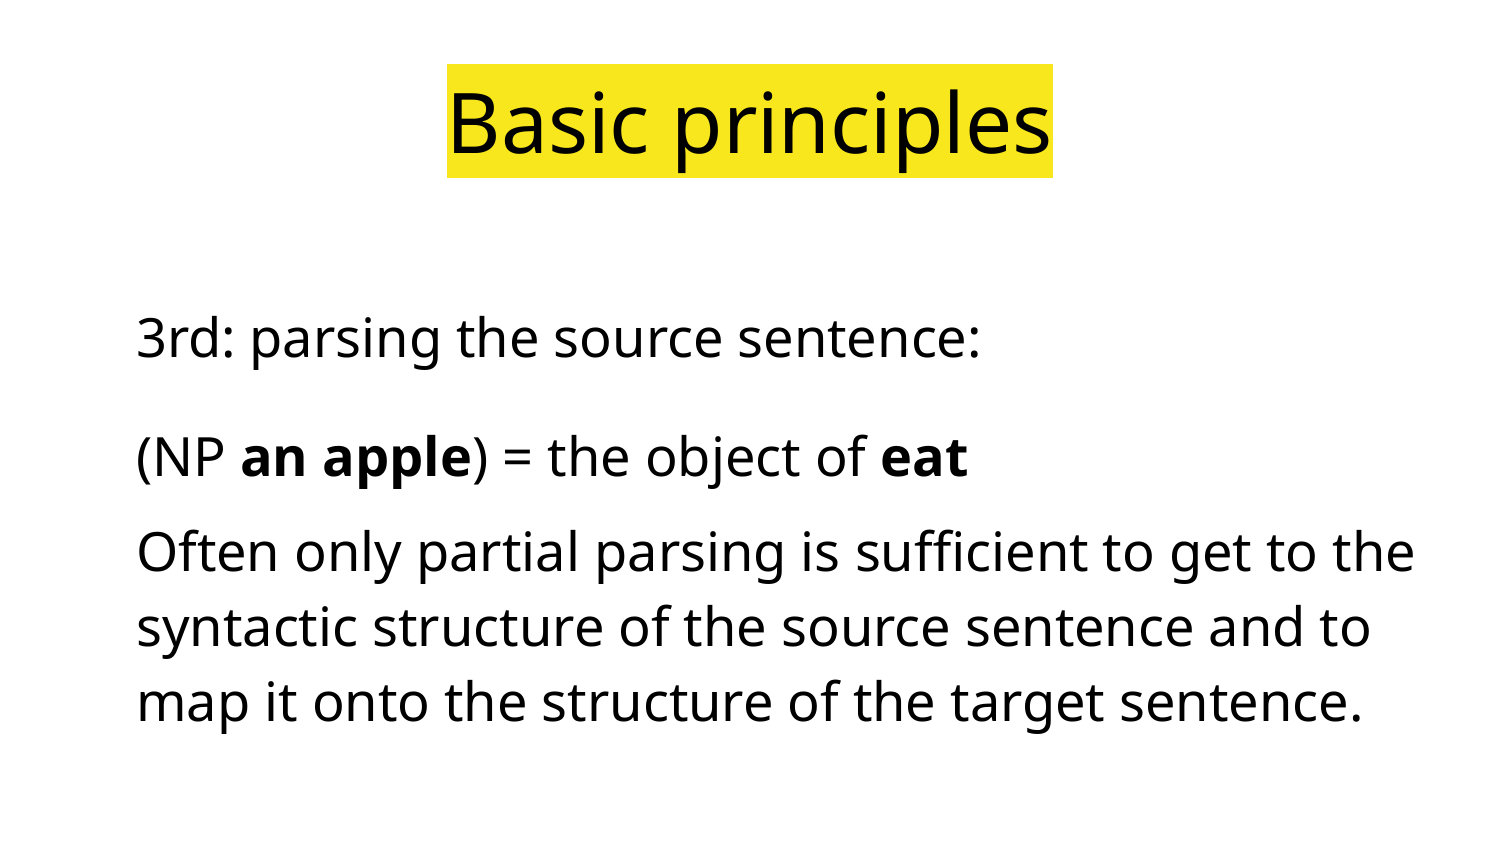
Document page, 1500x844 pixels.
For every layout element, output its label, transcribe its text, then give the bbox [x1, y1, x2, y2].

title Basic principles [51, 72, 1449, 167]
list 3rd: parsing the source sentence: (NP an apple) = the object of eat Often only partial parsing is sufficient to get to the syntactic structure of the source sentence and to map it onto the structure of the target sentence. [120, 256, 1449, 744]
